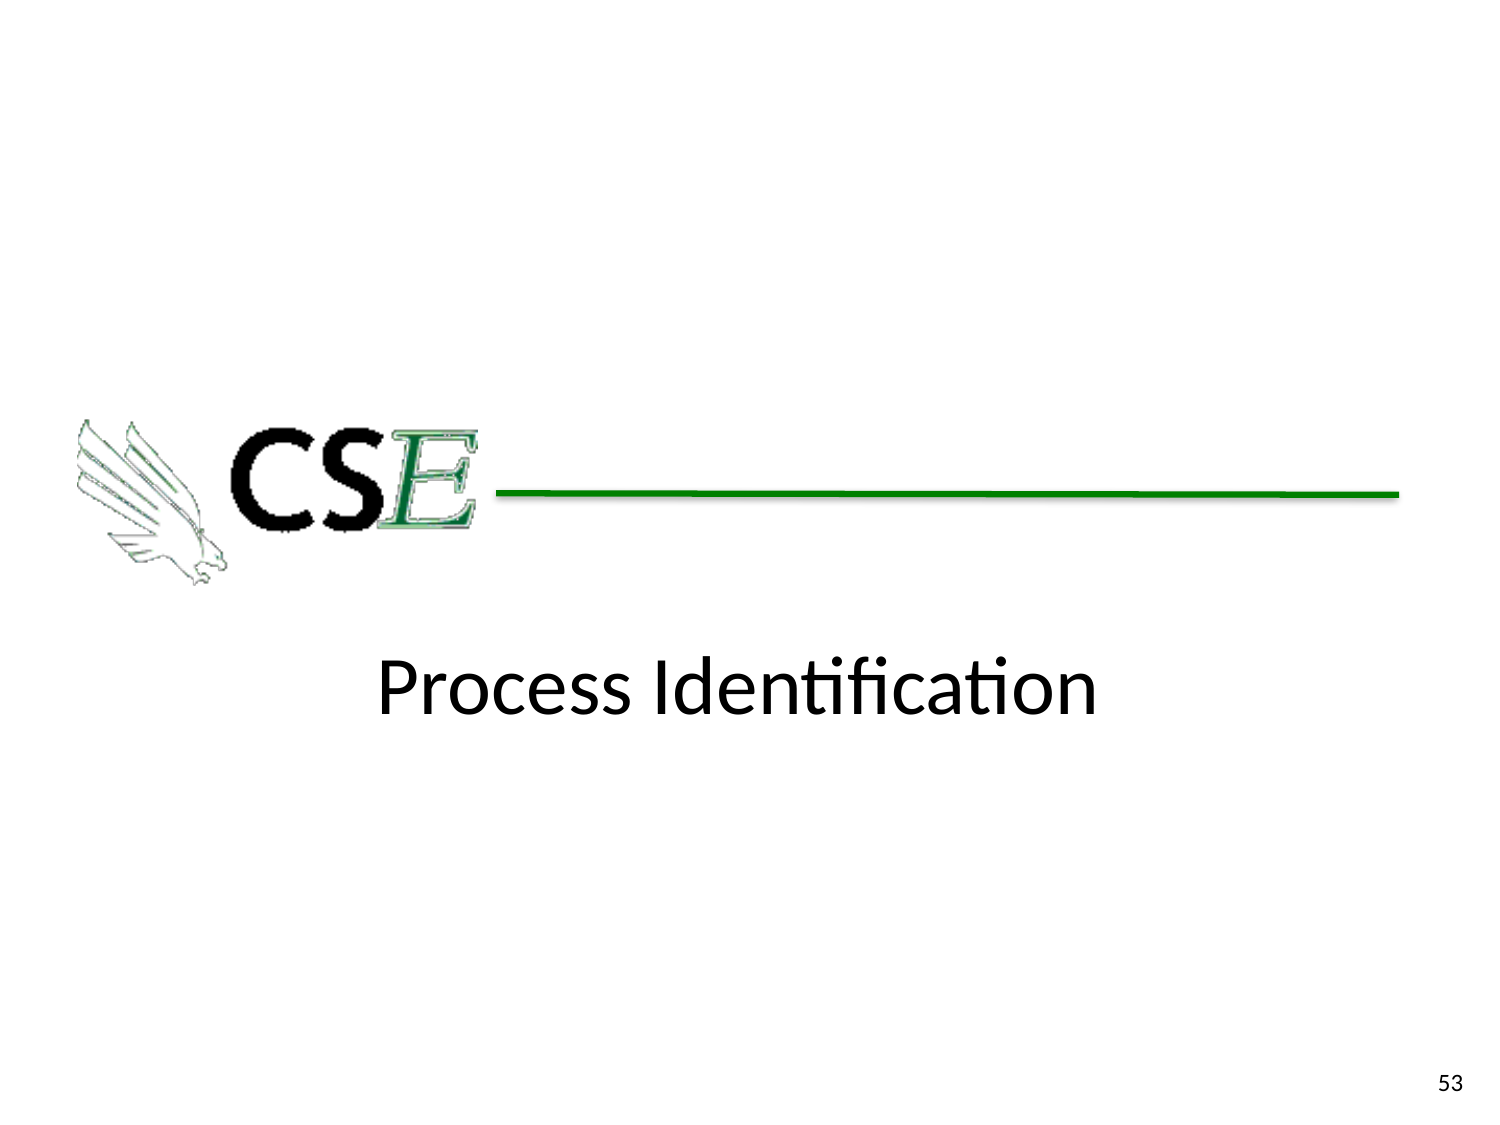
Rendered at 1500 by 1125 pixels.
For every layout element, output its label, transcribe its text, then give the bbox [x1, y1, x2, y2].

title Process Identification [77, 587, 1400, 776]
slide_number 53 [1418, 1051, 1479, 1112]
picture [76, 418, 478, 588]
